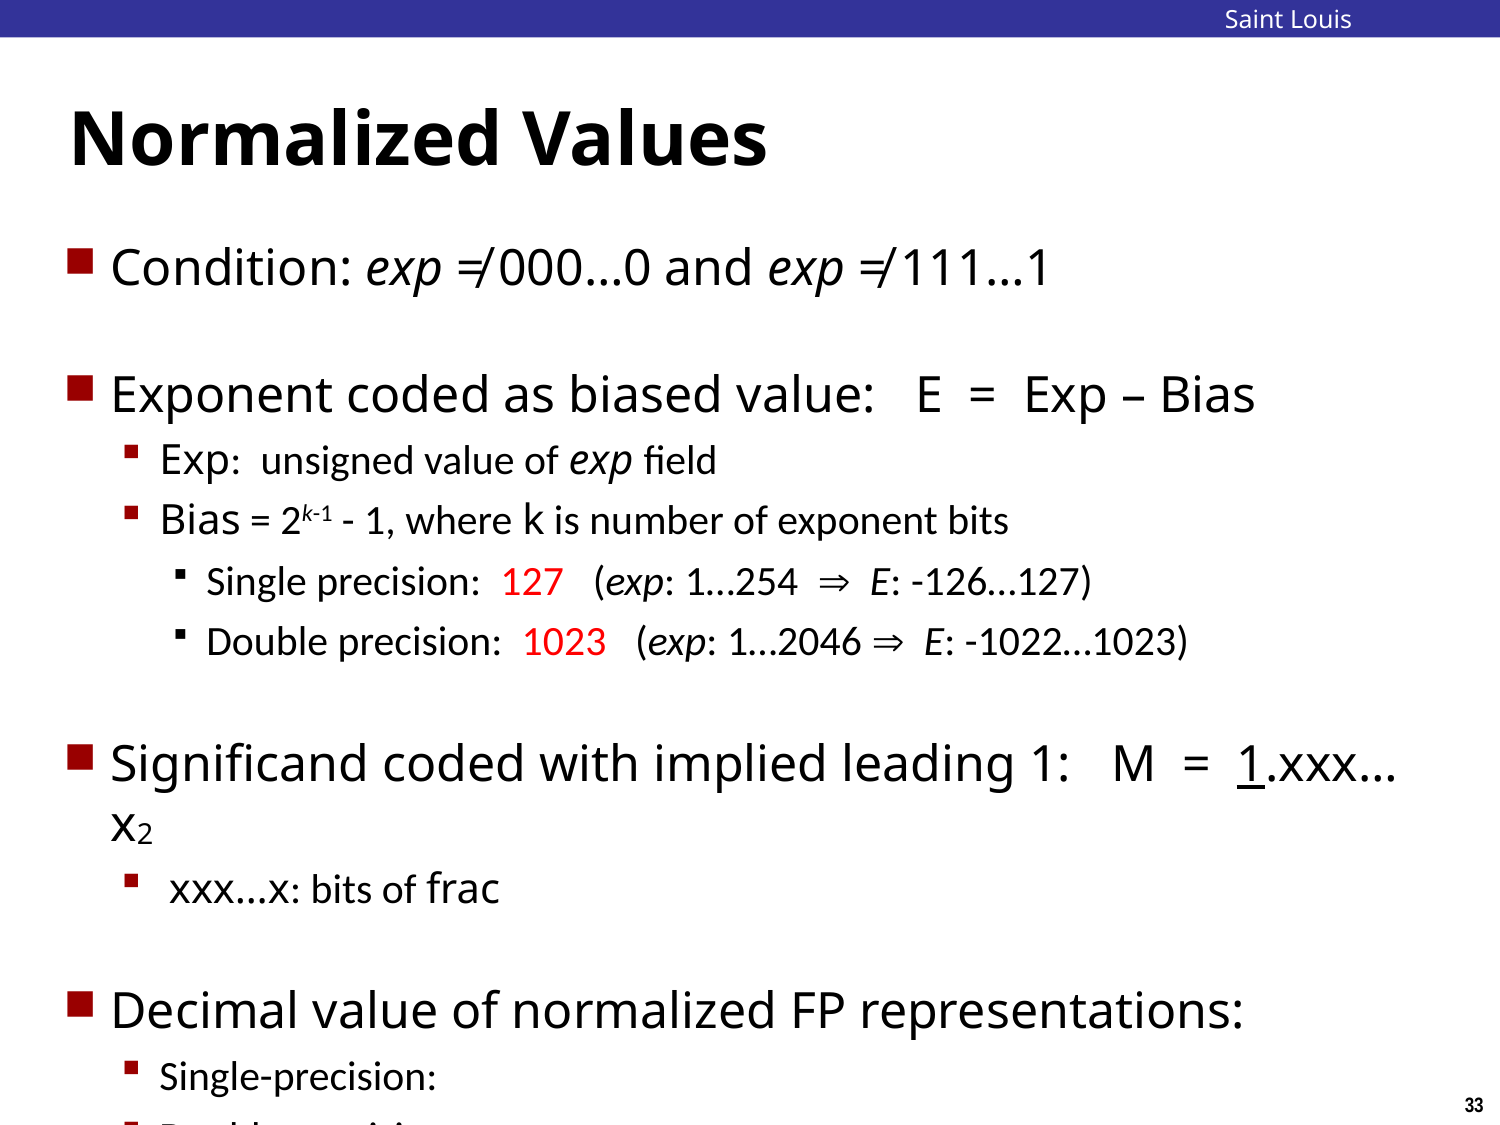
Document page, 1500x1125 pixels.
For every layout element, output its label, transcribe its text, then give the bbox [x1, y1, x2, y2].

title Normalized Values [62, 41, 1438, 230]
